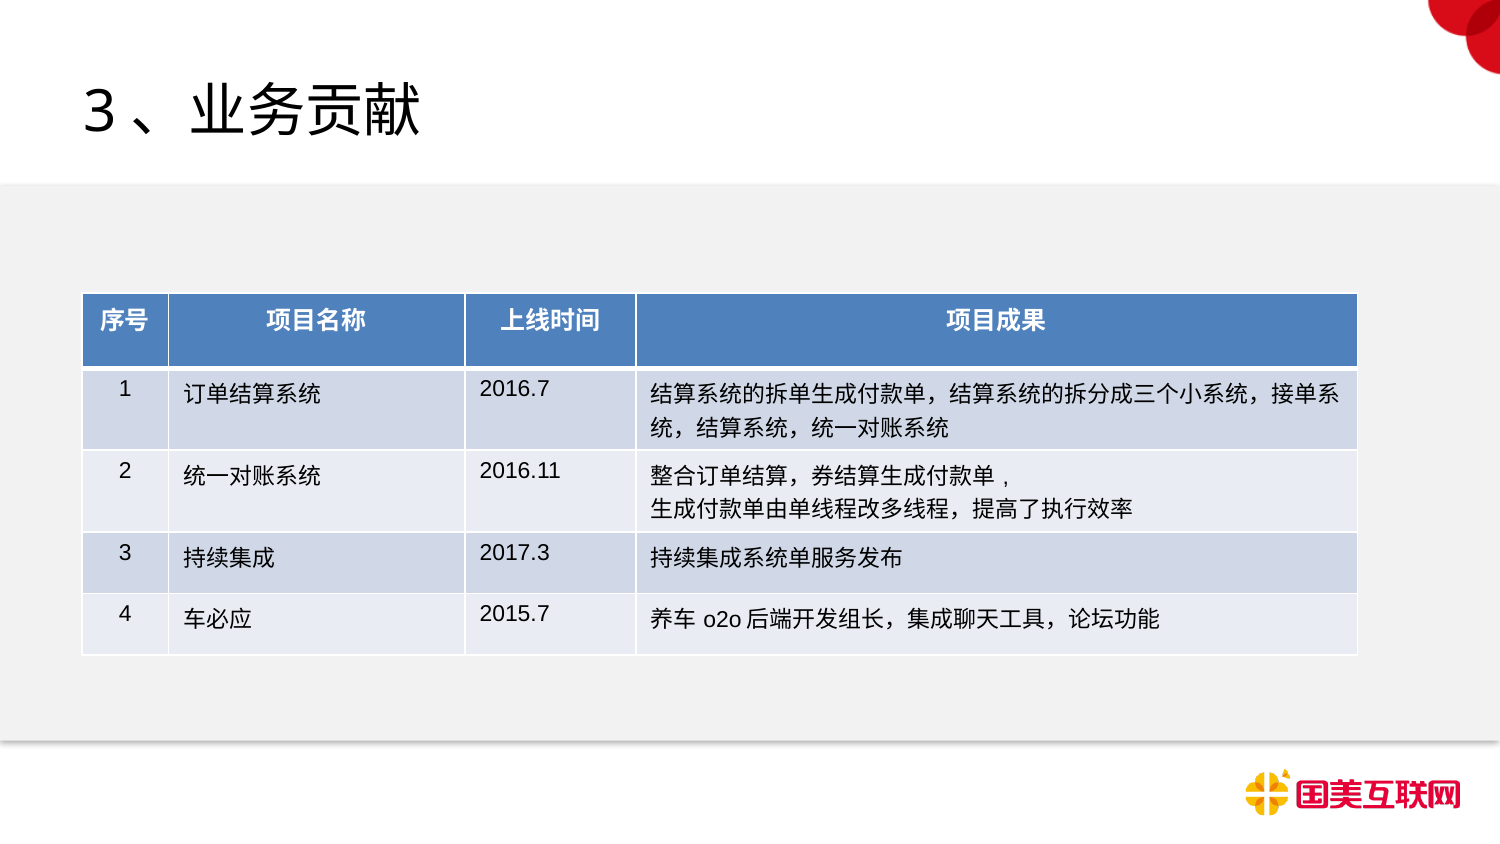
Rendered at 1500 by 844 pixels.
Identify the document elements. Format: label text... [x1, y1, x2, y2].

picture [1424, 0, 1500, 78]
table_cell 统一对账系统 [169, 451, 464, 531]
table_cell 养车o2o后端开发组长，集成聊天工具，论坛功能 [637, 594, 1357, 654]
table_cell 2016.11 [466, 451, 635, 531]
table_cell 3 [83, 533, 168, 593]
table_cell 车必应 [169, 594, 464, 654]
table_cell 4 [83, 594, 168, 654]
table_cell 2017.3 [466, 533, 635, 593]
table_cell 2015.7 [466, 594, 635, 654]
picture [1243, 768, 1462, 816]
table_cell 2 [83, 451, 168, 531]
table_header 上线时间 [466, 294, 635, 366]
table_cell 2016.7 [466, 371, 635, 449]
table_cell 整合订单结算，券结算生成付款单, 生成付款单由单线程改多线程，提高了执行效率 [637, 451, 1357, 531]
table_header 序号 [83, 294, 168, 366]
table_cell 持续集成 [169, 533, 464, 593]
table_cell 结算系统的拆单生成付款单，结算系统的拆分成三个小系统，接单系统，结算系统，统一对账系统 [637, 371, 1357, 449]
title 3、业务贡献 [68, 37, 1419, 179]
table_cell 订单结算系统 [169, 371, 464, 449]
table_header 项目成果 [637, 294, 1357, 366]
table_header 项目名称 [169, 294, 464, 366]
table_cell 持续集成系统单服务发布 [637, 533, 1357, 593]
table_cell 1 [83, 371, 168, 449]
